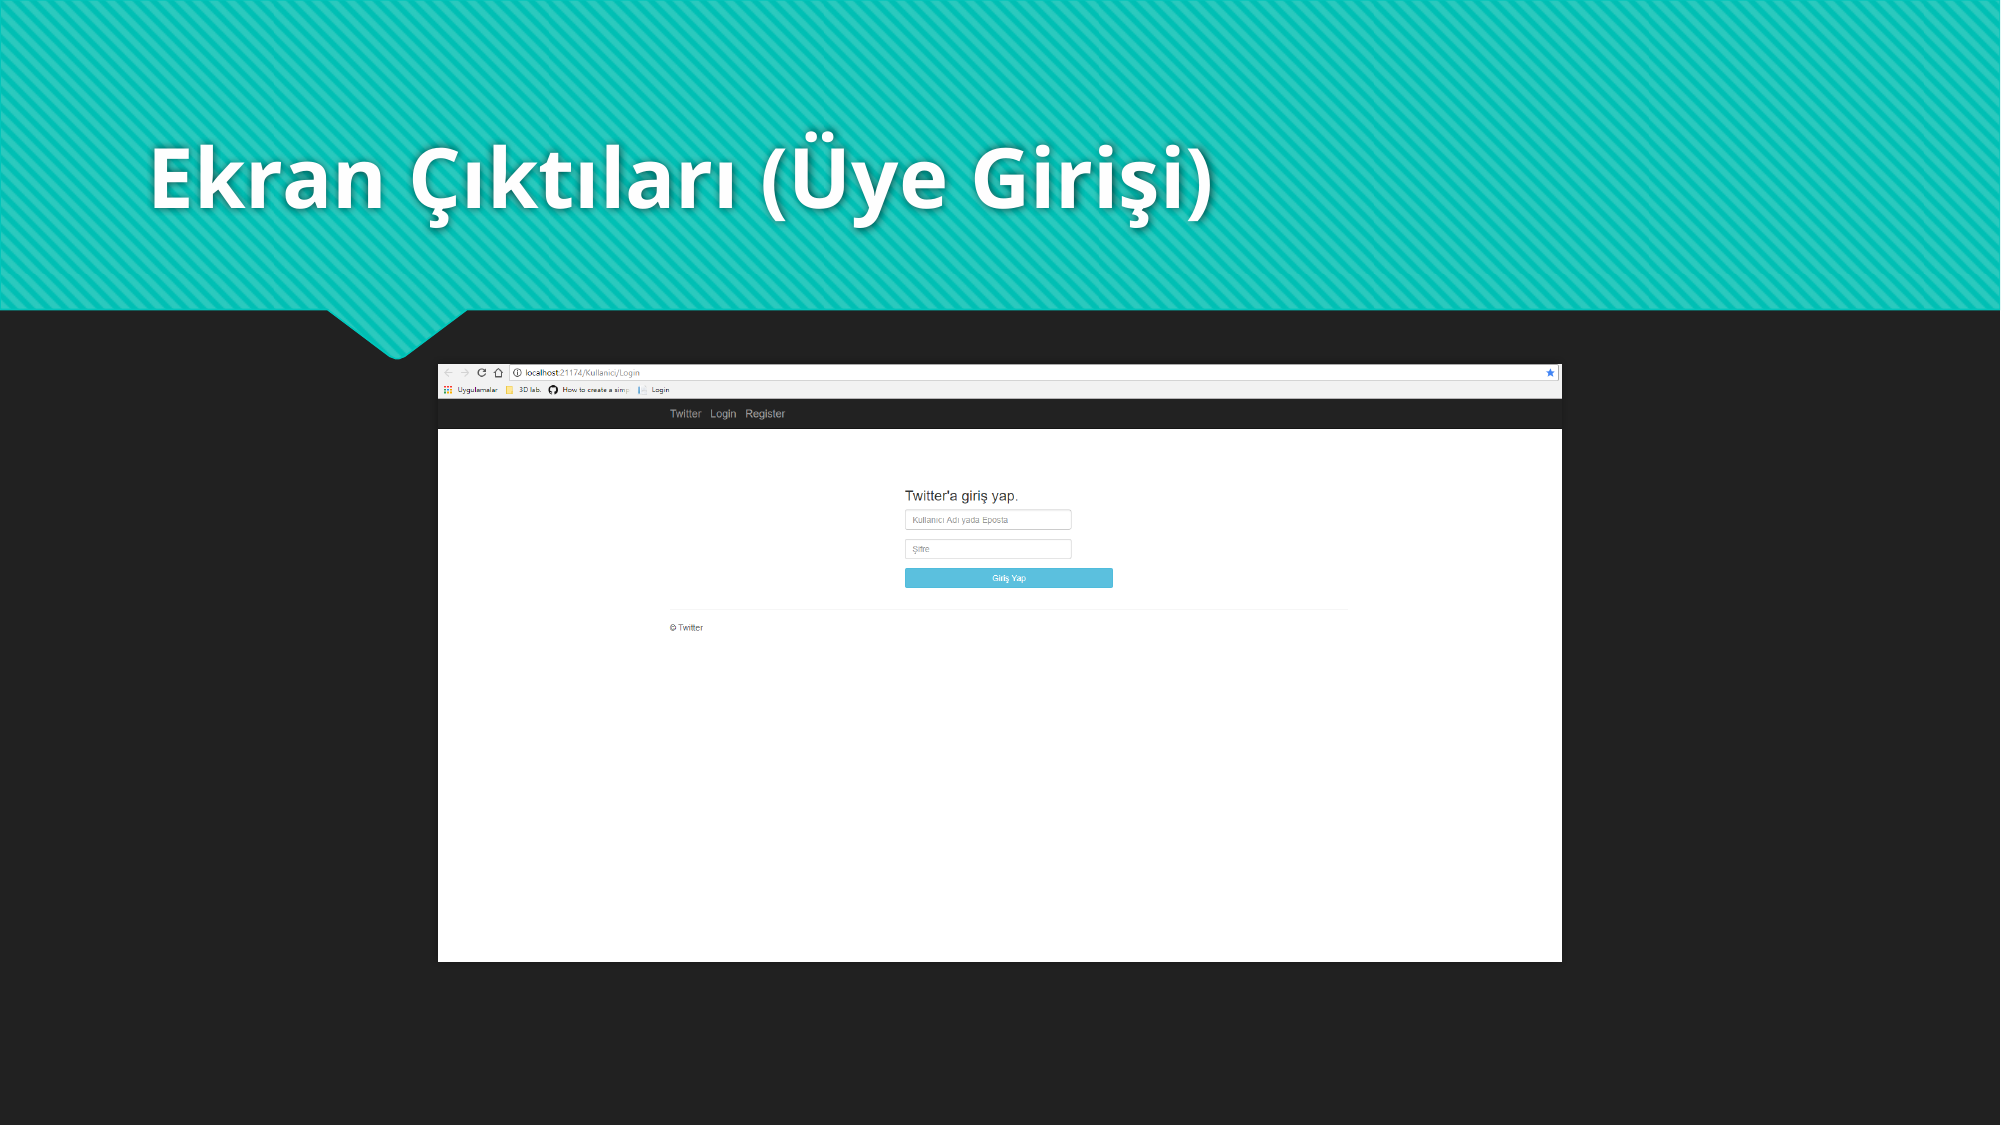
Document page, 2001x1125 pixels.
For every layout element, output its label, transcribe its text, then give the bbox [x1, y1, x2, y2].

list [438, 364, 1562, 962]
title Ekran Çıktıları (Üye Girişi) [132, 73, 1868, 233]
